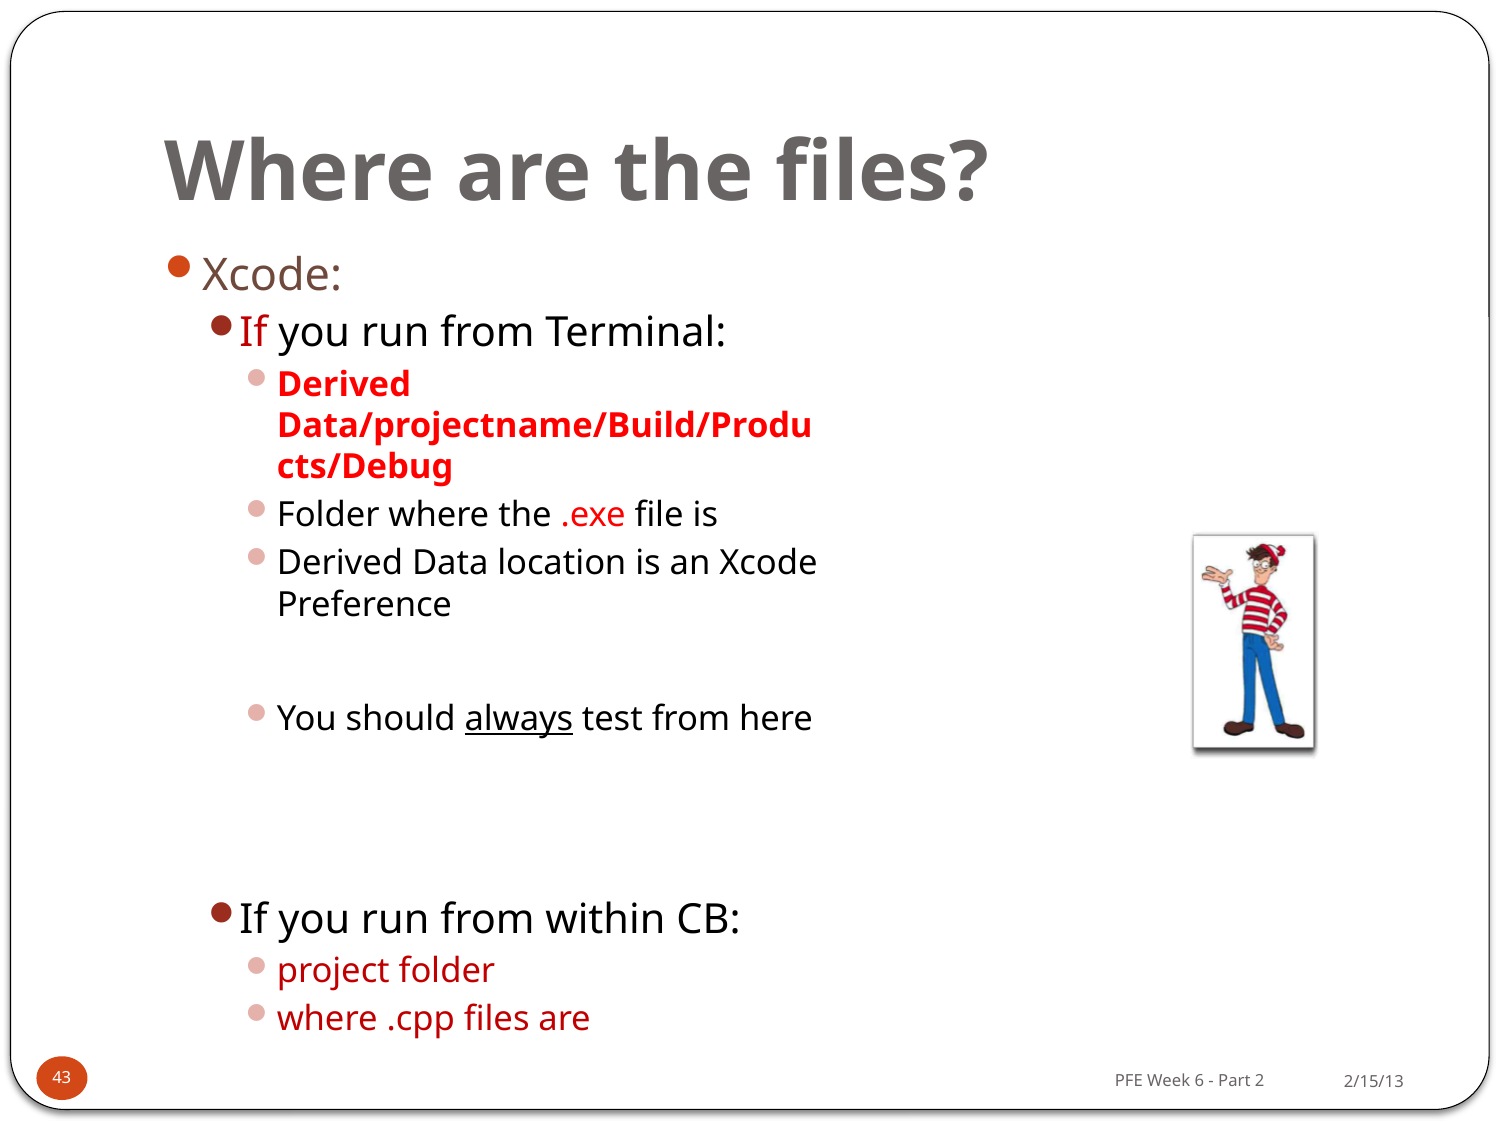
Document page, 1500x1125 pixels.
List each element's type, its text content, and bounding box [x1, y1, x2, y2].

picture [1187, 524, 1321, 759]
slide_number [1287, 1060, 1419, 1100]
slide_number 43 [36, 1056, 88, 1101]
list Xcode: If you run from Terminal: Derived Data/projectname/Build/Products/Debug Folder where the .exe file is Derived Data location is an Xcode Preference You should always test from here If you run from within CB: project folder where .cpp files are [150, 237, 838, 1088]
footer PFE Week 6 - Part 2 [1100, 1062, 1288, 1100]
title Where are the files? [150, 45, 1425, 233]
